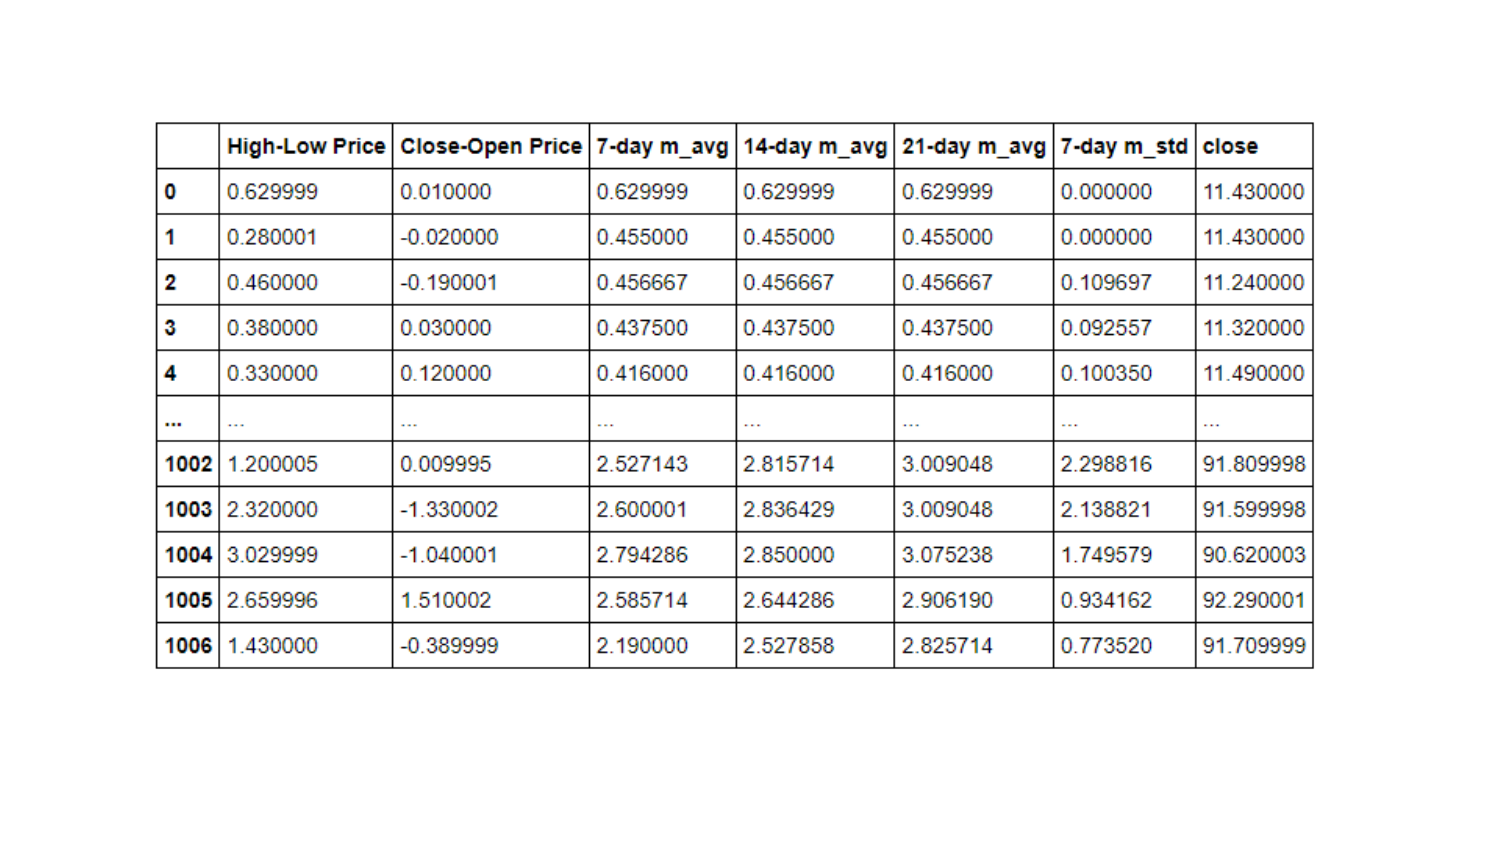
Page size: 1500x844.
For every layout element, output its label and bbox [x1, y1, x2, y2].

picture [152, 118, 1326, 680]
